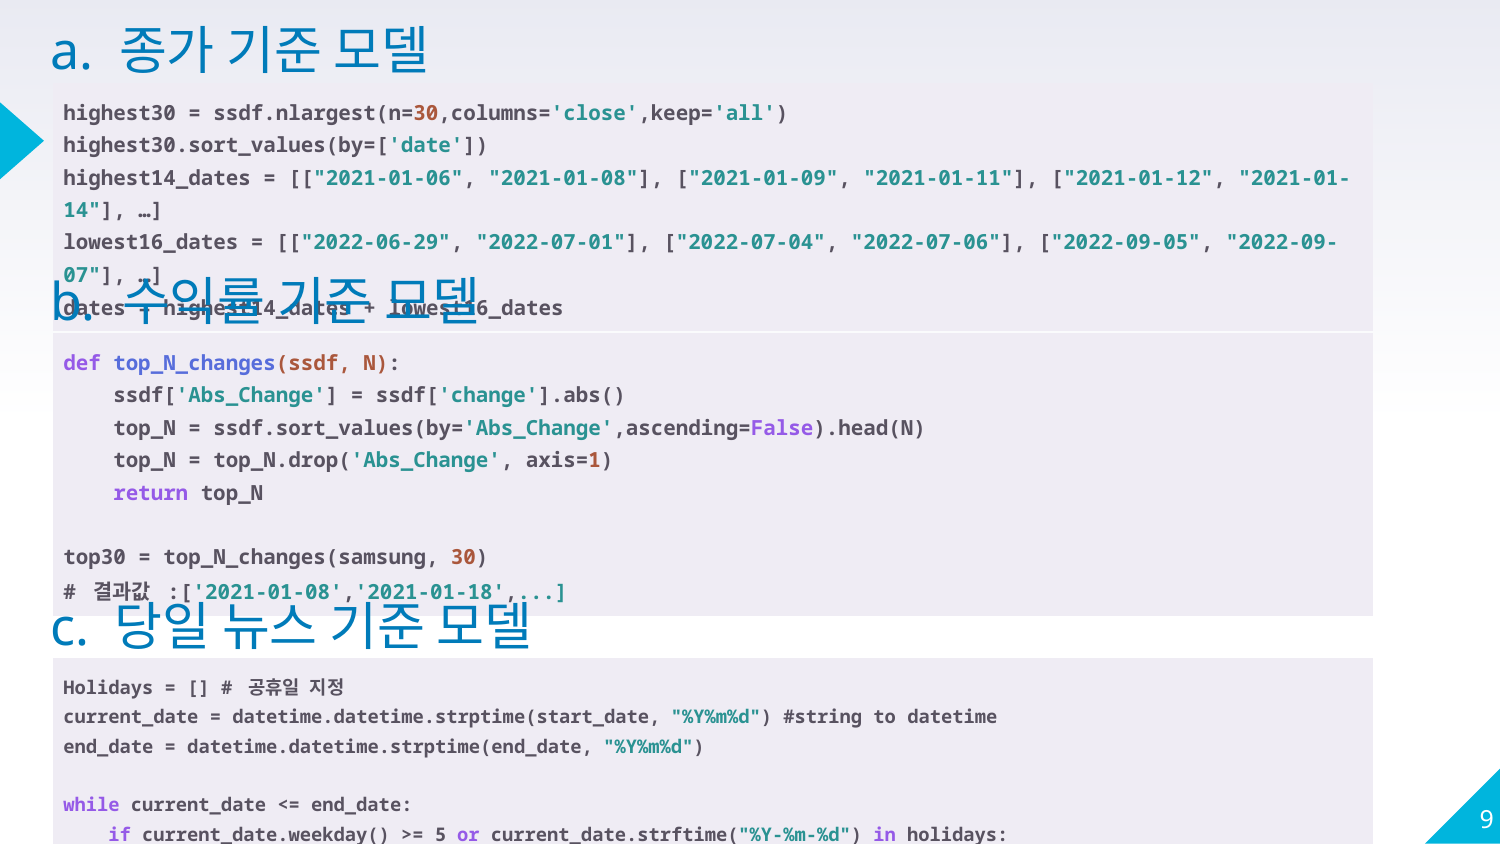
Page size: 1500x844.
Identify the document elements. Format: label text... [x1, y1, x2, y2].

table_header def top_N_changes(ssdf, N): ssdf['Abs_Change'] = ssdf['change'].abs() top_N = ssdf.sort_values(by='Abs_Change',ascending=False).head(N) top_N = top_N.drop('Abs_Change', axis=1) return top_N top30 = top_N_changes(samsung, 30) # 결과값 :['2021-01-08','2021-01-18',...] [53, 333, 1373, 616]
title c. 당일 뉴스 기준 모델 [50, 605, 809, 673]
title a. 종가 기준 모델 [50, 30, 552, 98]
slide_number ‹#› [1418, 760, 1494, 838]
title b. 수익률 기준 모델 [50, 279, 739, 348]
table_header highest30 = ssdf.nlargest(n=30,columns='close',keep='all') highest30.sort_values(by=['date']) highest14_dates = [["2021-01-06", "2021-01-08"], ["2021-01-09", "2021-01-11"], ["2021-01-12", "2021-01-14"], …] lowest16_dates = [["2022-06-29", "2022-07-01"], ["2022-07-04", "2022-07-06"], ["2022-09-05", "2022-09-07"], …] dates = highest14_dates + lowest16_dates [53, 83, 1373, 331]
table_header Holidays = [] # 공휴일 지정 current_date = datetime.datetime.strptime(start_date, "%Y%m%d") #string to datetime end_date = datetime.datetime.strptime(end_date, "%Y%m%d") while current_date <= end_date: if current_date.weekday() >= 5 or current_date.strftime("%Y-%m-%d") in holidays: [53, 658, 1373, 844]
